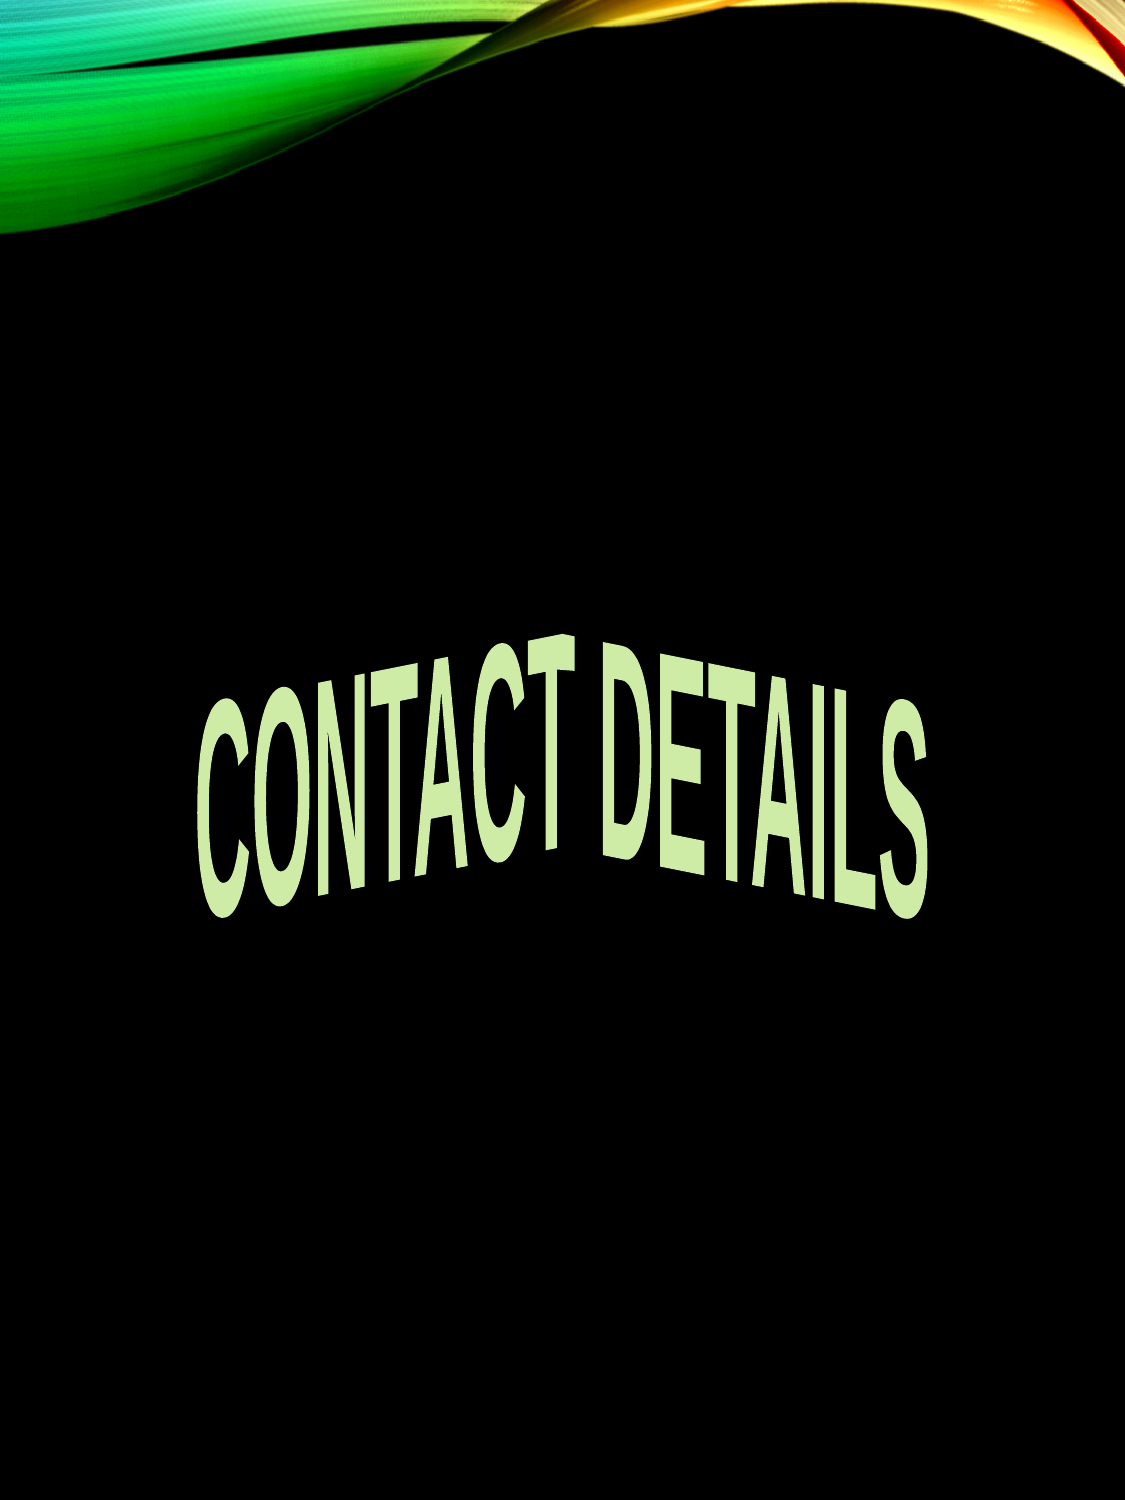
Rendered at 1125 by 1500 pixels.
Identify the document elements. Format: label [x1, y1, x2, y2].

picture [0, 0, 1125, 237]
